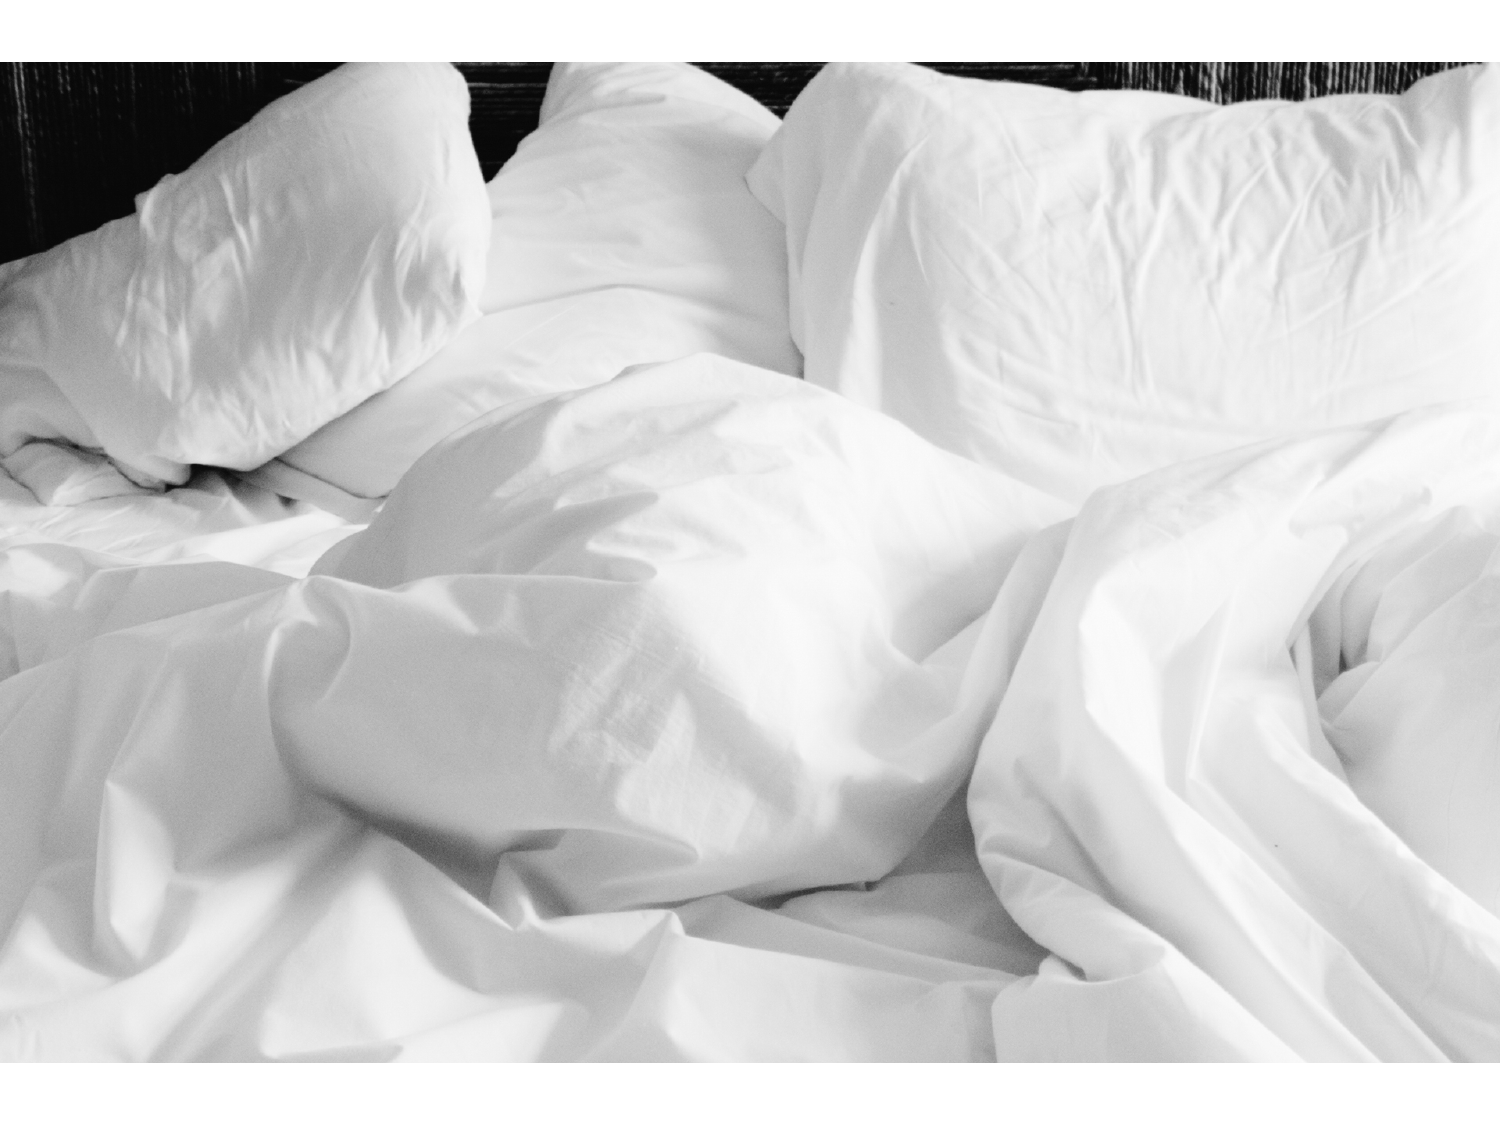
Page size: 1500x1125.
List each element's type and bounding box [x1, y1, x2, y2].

picture [0, 62, 1500, 1063]
